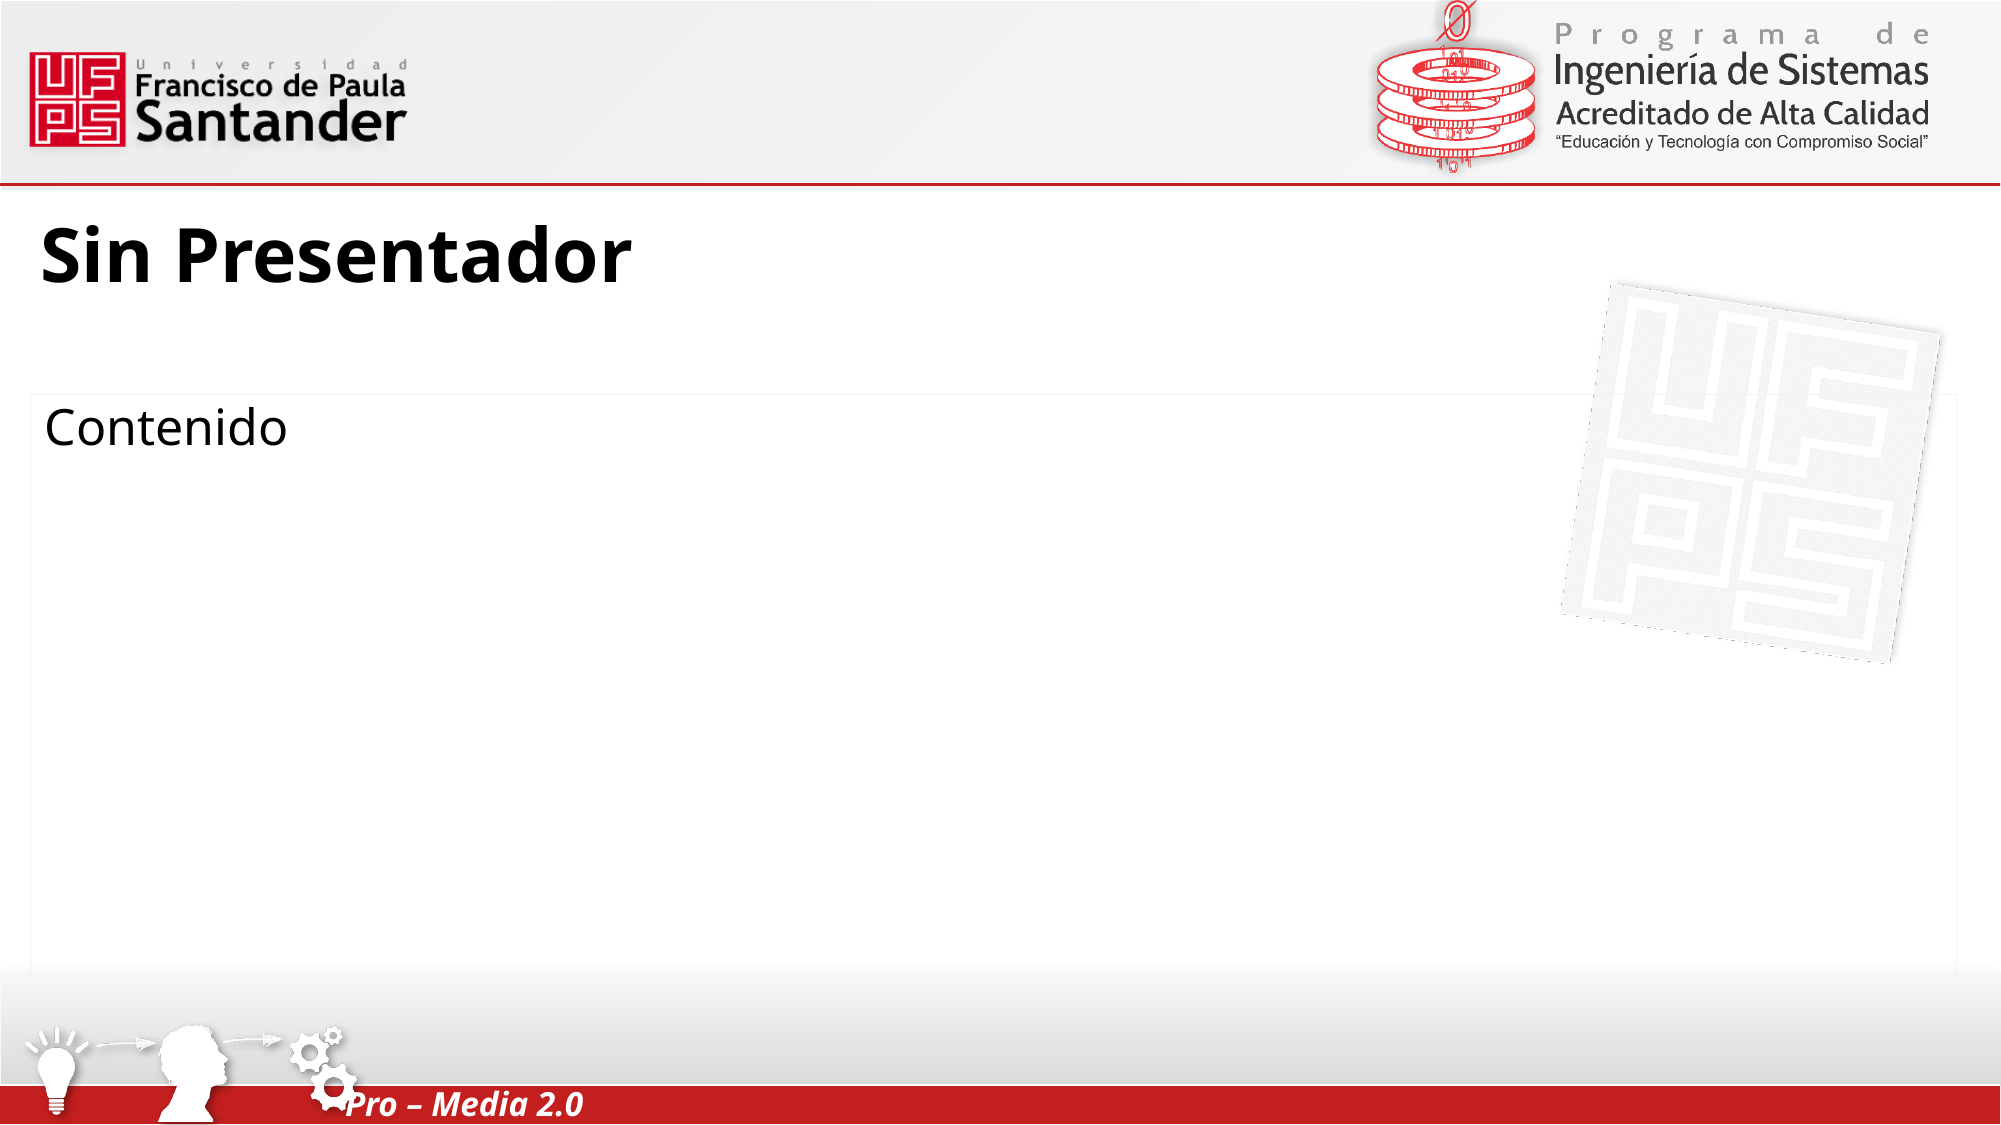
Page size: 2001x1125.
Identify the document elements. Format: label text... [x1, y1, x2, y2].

picture [1365, 0, 1928, 183]
list Contenido [30, 394, 1957, 980]
title Sin Presentador [25, 210, 1957, 369]
picture [29, 52, 408, 147]
